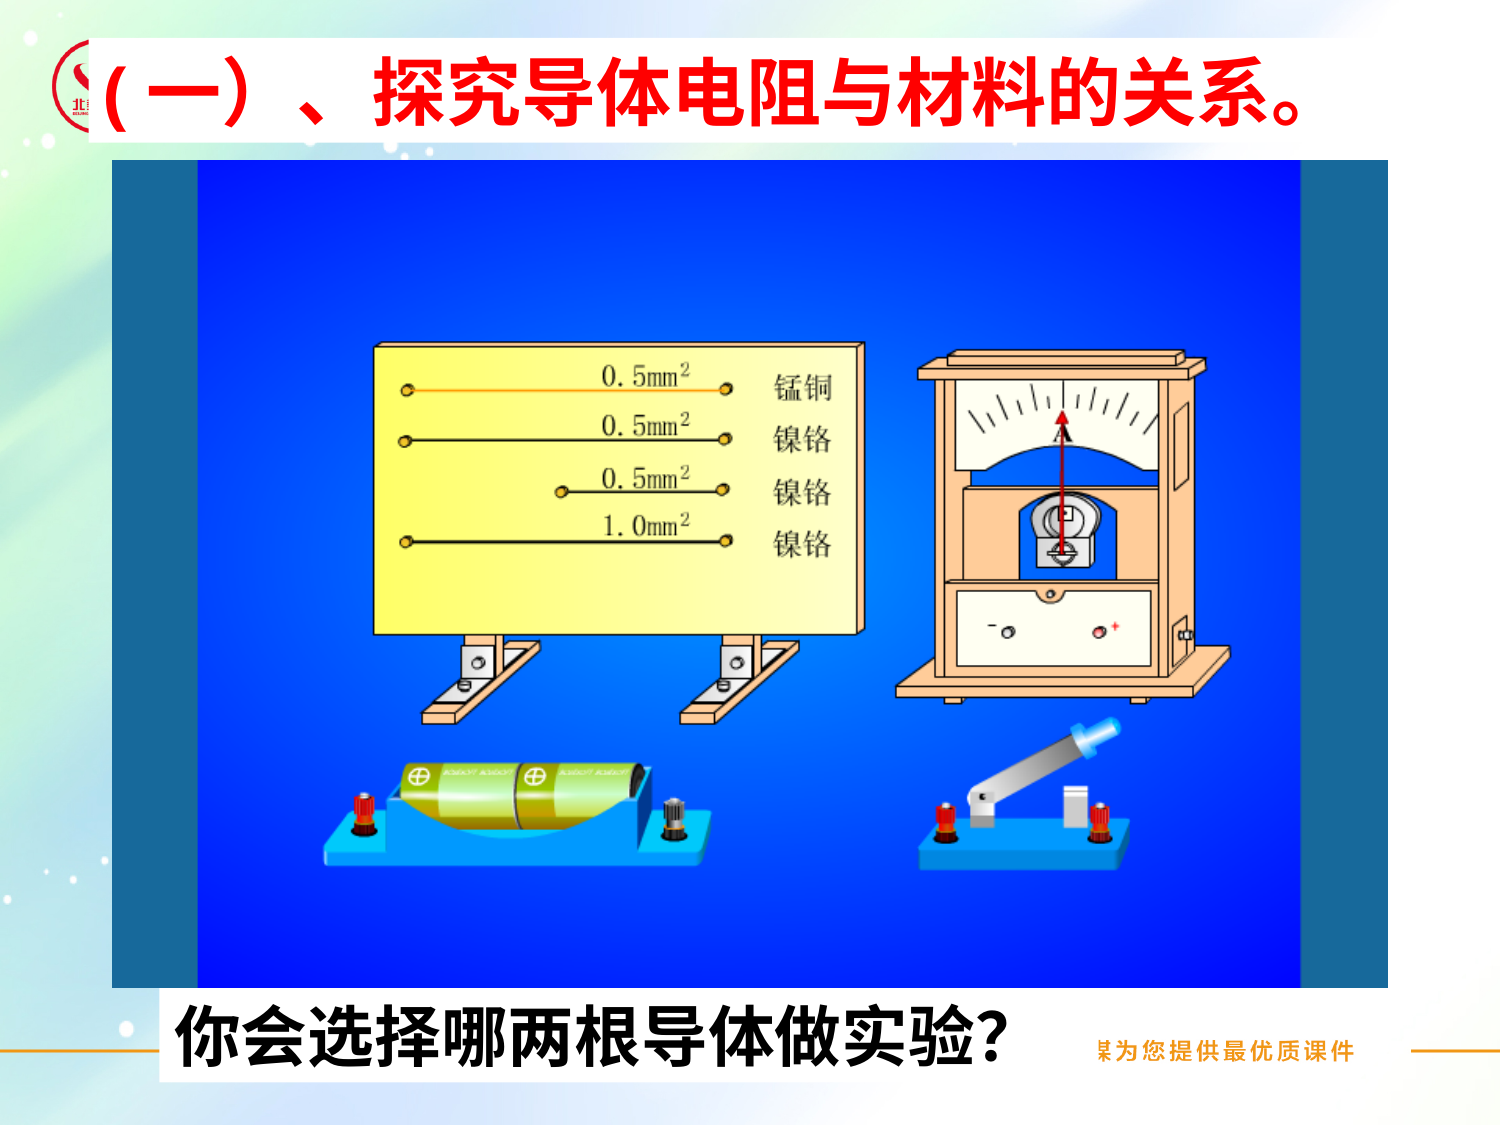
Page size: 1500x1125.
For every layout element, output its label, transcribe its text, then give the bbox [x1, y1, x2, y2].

text_box (一）、探究导体电阻与材料的关系。 [88, 37, 1412, 143]
text_box 你会选择哪两根导体做实验？ [159, 988, 1099, 1083]
picture [0, 0, 1500, 1125]
